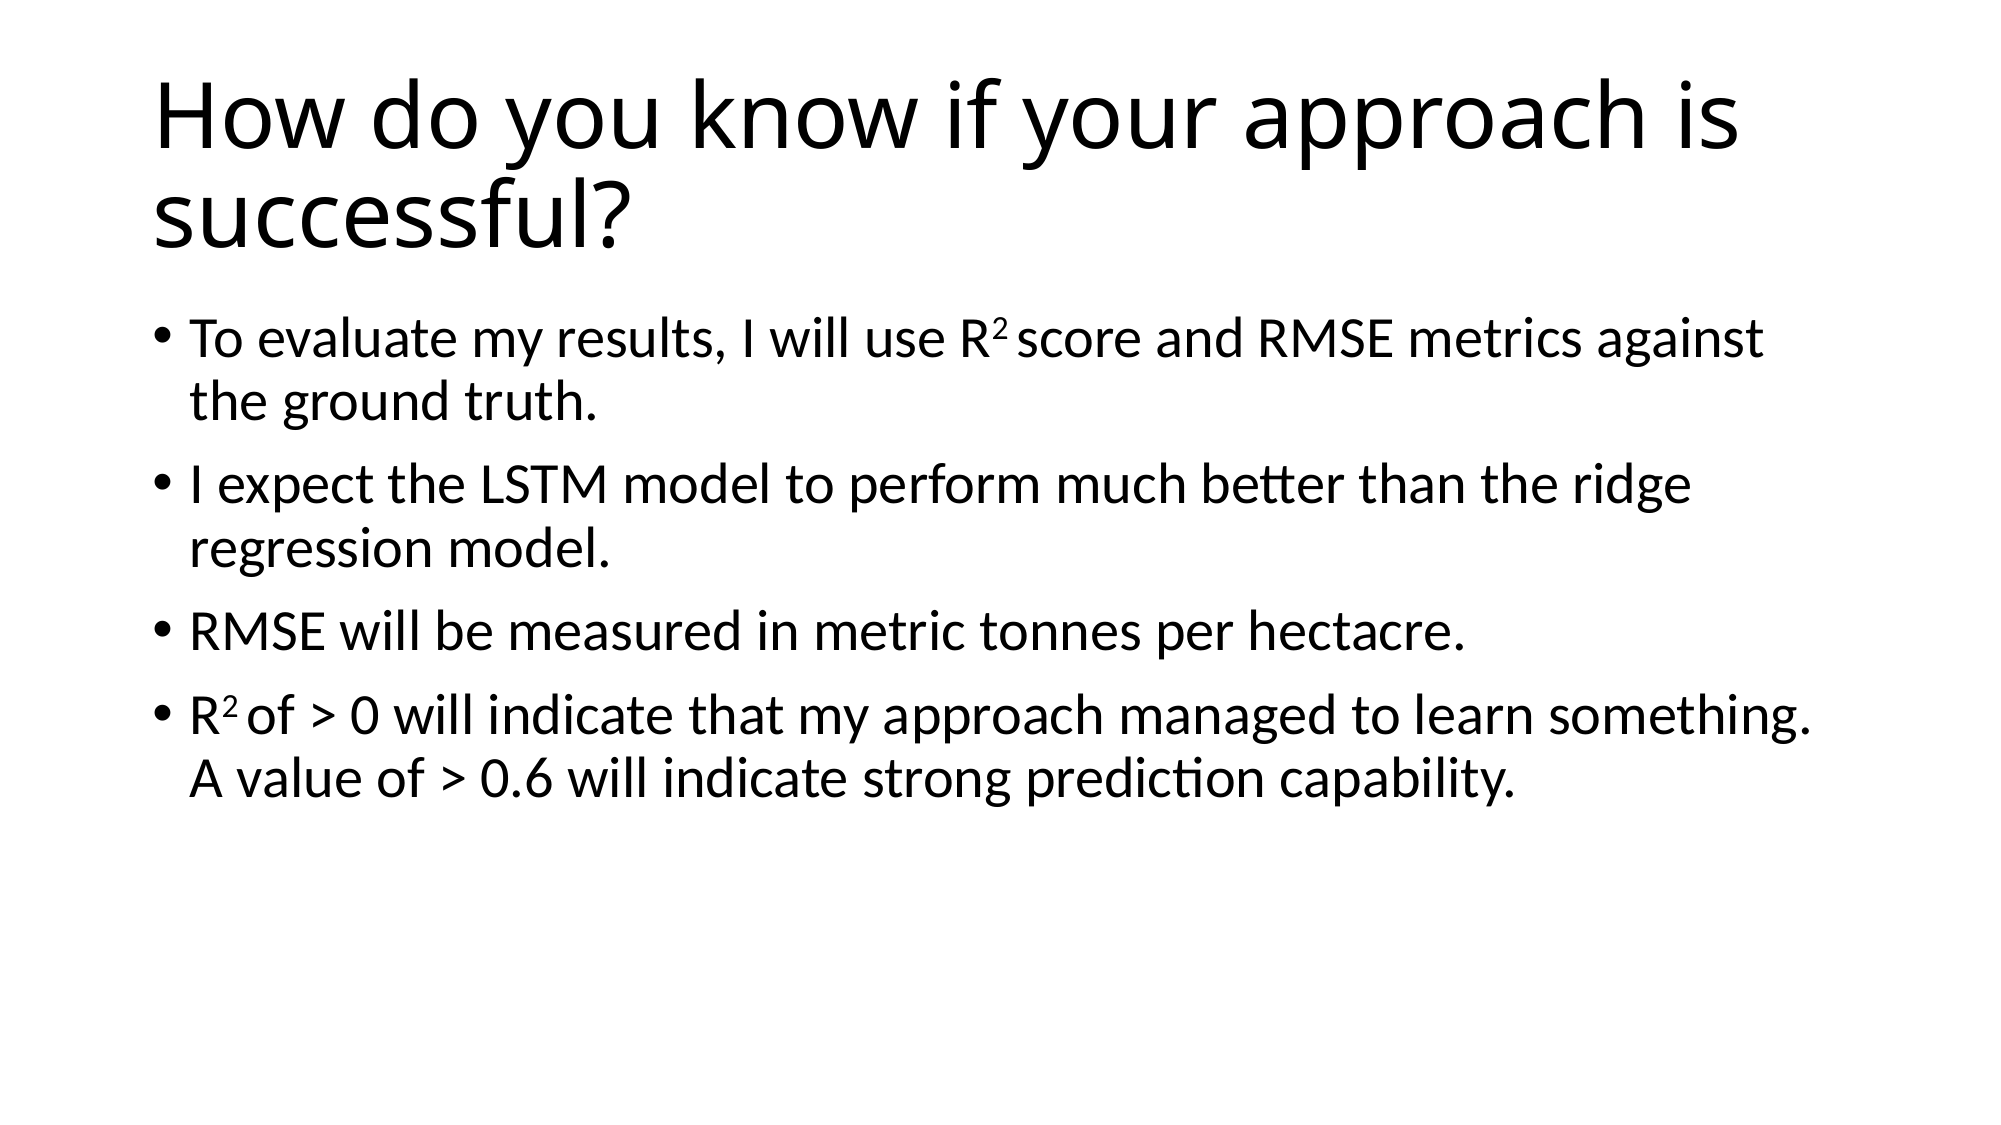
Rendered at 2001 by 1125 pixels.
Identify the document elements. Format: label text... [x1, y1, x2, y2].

title How do you know if your approach is successful? [137, 59, 1863, 278]
list To evaluate my results, I will use R2 score and RMSE metrics against the ground truth. I expect the LSTM model to perform much better than the ridge regression model. RMSE will be measured in metric tonnes per hectacre. R2 of > 0 will indicate that my approach managed to learn something. A value of > 0.6 will indicate strong prediction capability. [137, 299, 1863, 1014]
